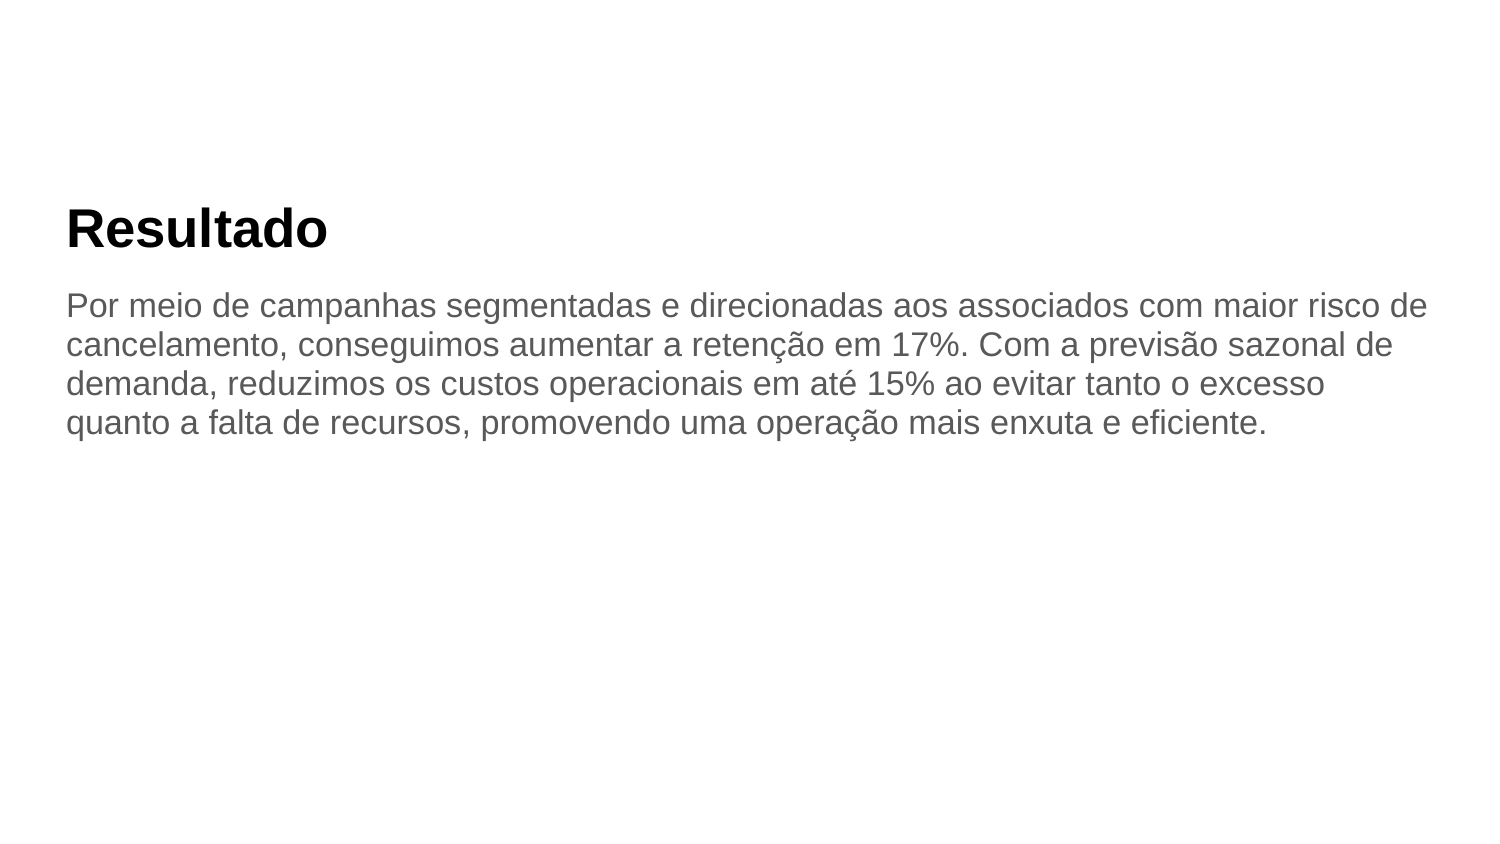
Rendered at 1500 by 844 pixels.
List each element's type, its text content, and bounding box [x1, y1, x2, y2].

title Resultado [51, 177, 750, 271]
list Por meio de campanhas segmentadas e direcionadas aos associados com maior risco de cancelamento, conseguimos aumentar a retenção em 17%. Com a previsão sazonal de demanda, reduzimos os custos operacionais em até 15% ao evitar tanto o excesso quanto a falta de recursos, promovendo uma operação mais enxuta e eficiente. [51, 271, 1449, 494]
